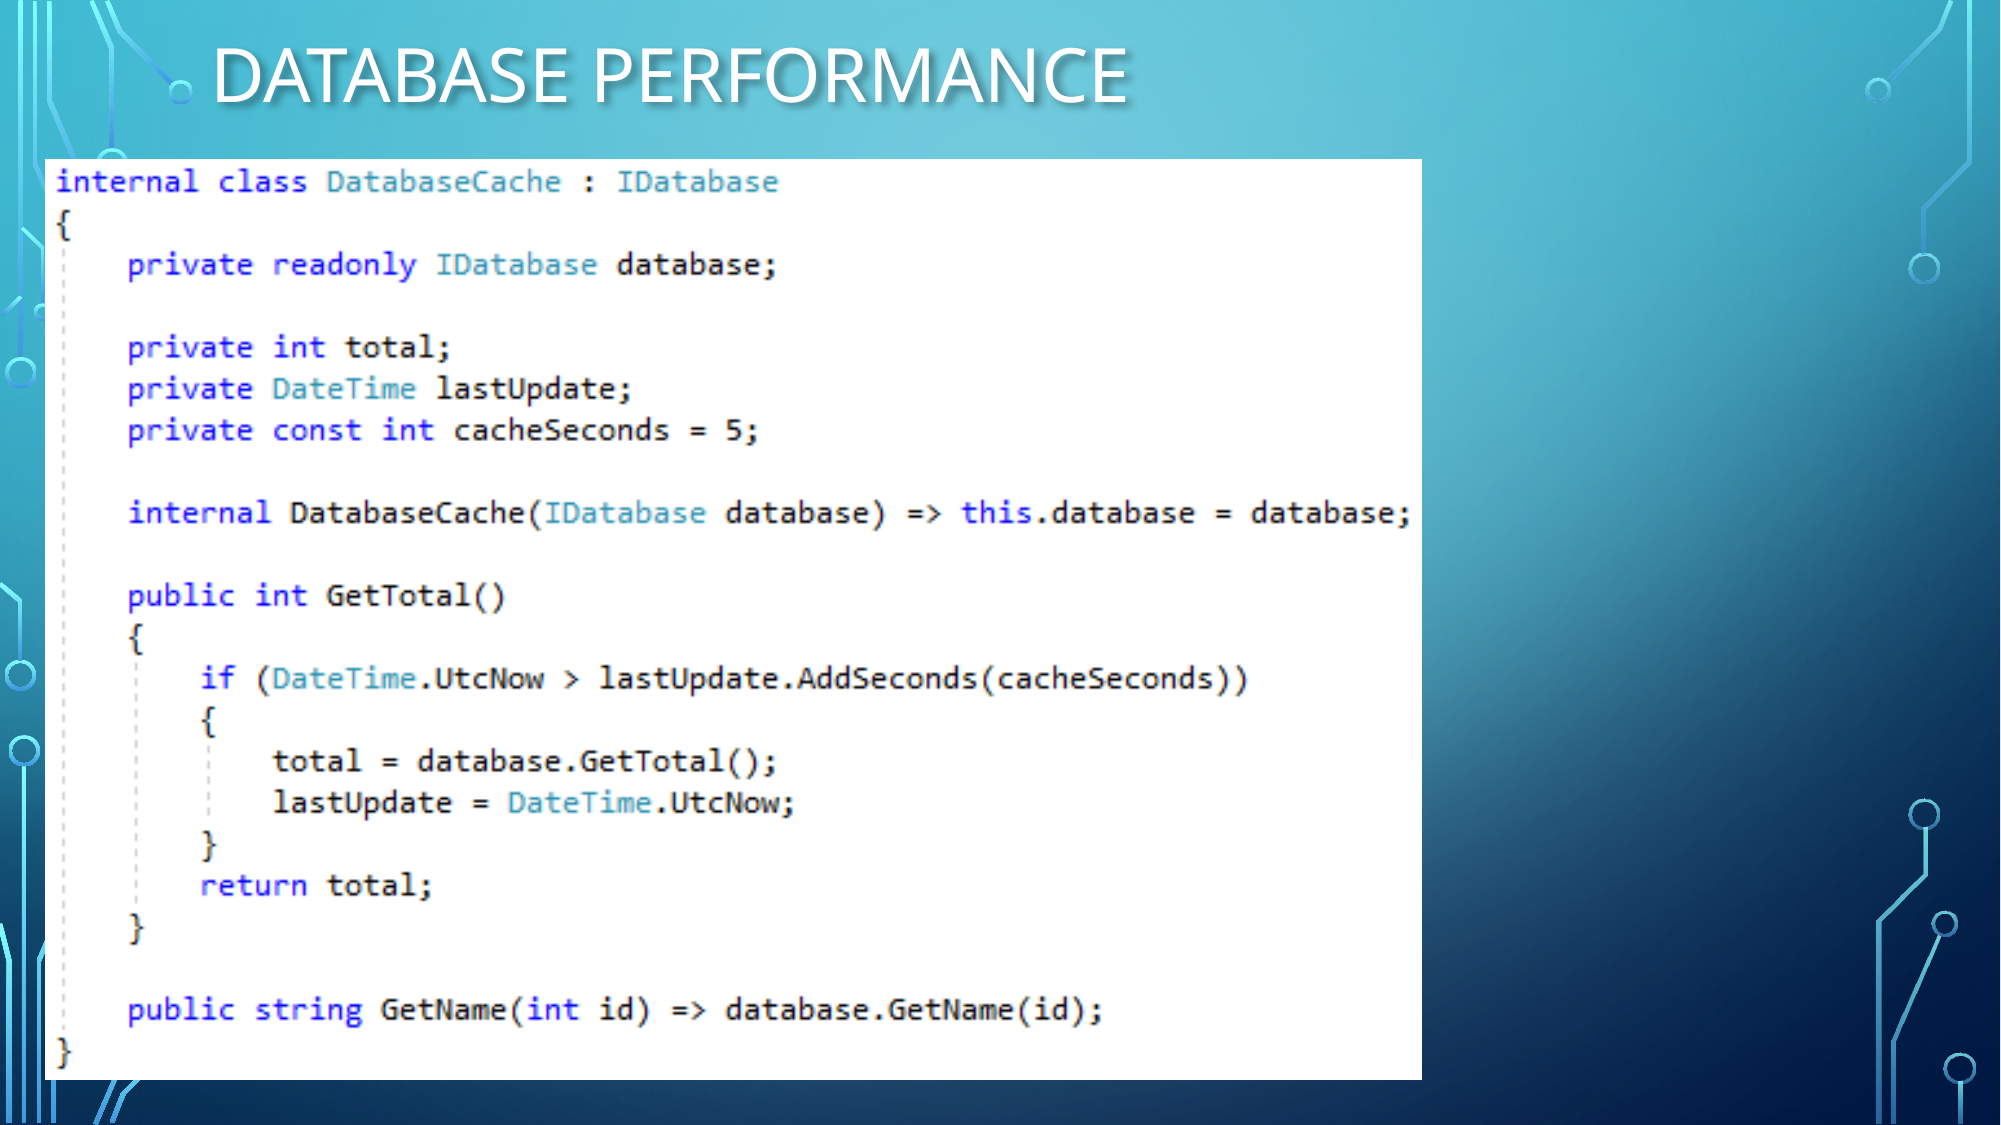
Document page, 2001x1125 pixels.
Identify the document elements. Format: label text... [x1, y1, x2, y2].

picture [45, 158, 1422, 1080]
title Database Performance [195, 24, 1854, 133]
